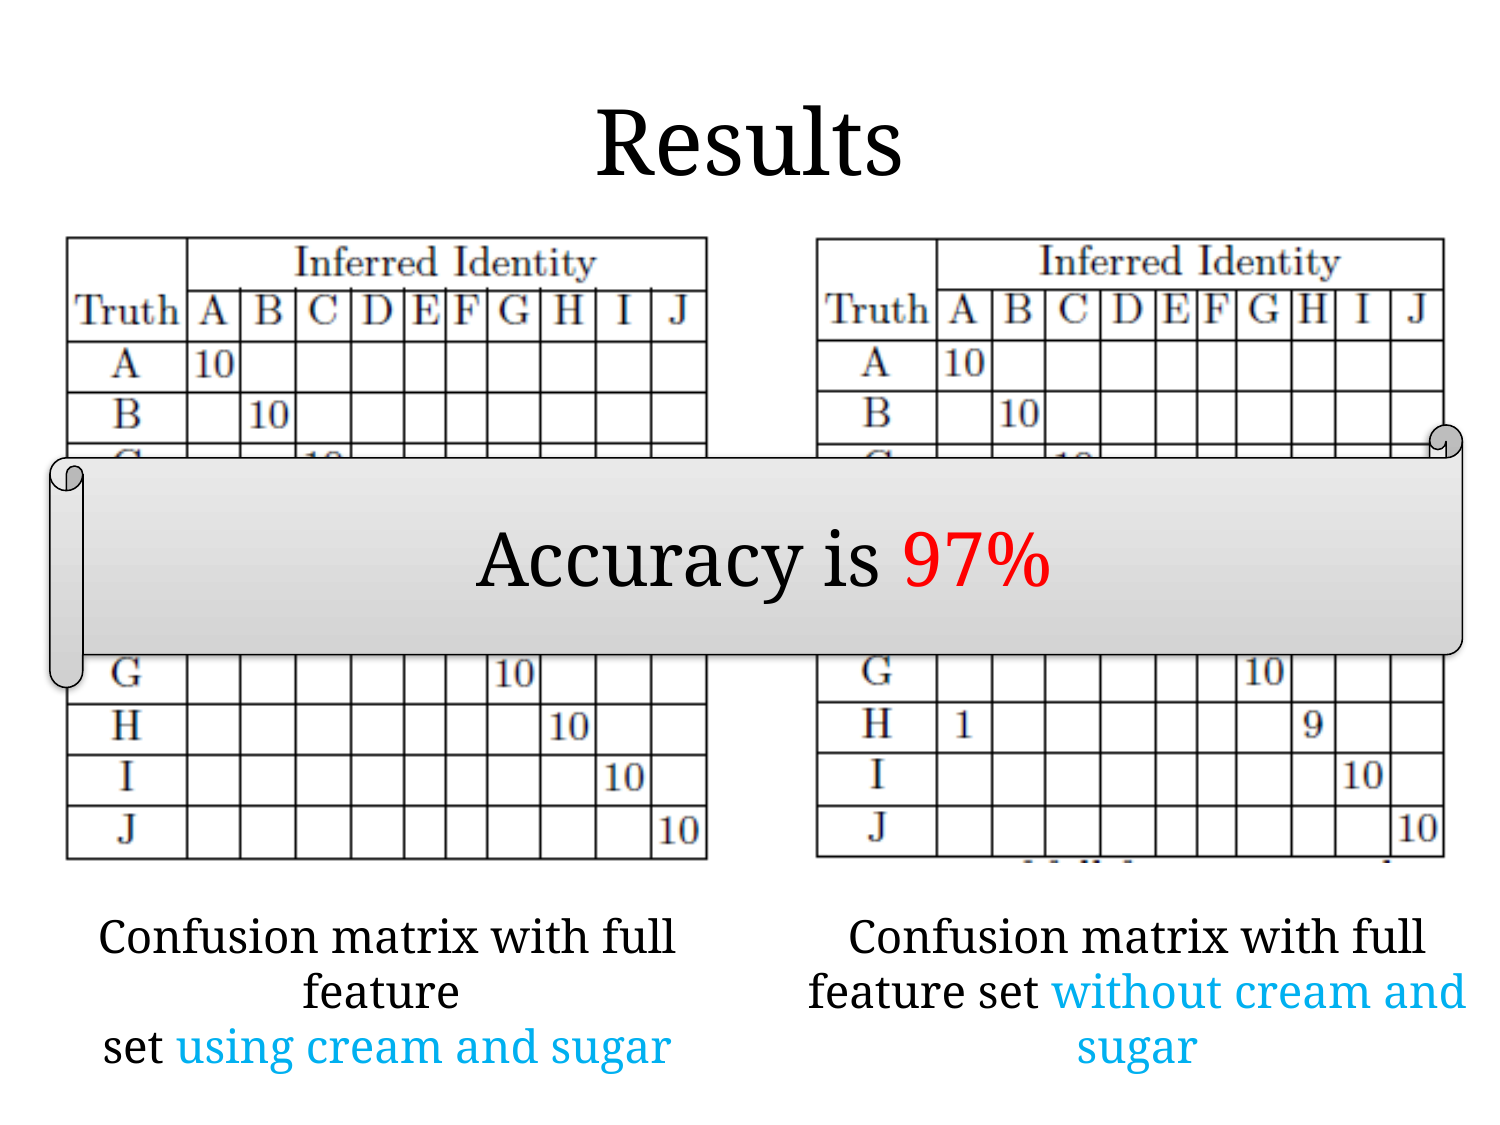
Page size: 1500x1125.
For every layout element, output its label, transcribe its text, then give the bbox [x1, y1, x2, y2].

text_box Accuracy is 97% [1454, 426, 1464, 654]
text_box Confusion matrix with full feature set using cream and sugar [12, 900, 762, 1080]
picture [62, 235, 713, 863]
title Results [74, 44, 1426, 233]
text_box Accuracy is 97% [716, 457, 807, 656]
text_box Confusion matrix with full feature set without cream and sugar [762, 900, 1500, 1080]
text_box Accuracy is 97% [49, 459, 57, 686]
picture [812, 233, 1451, 863]
